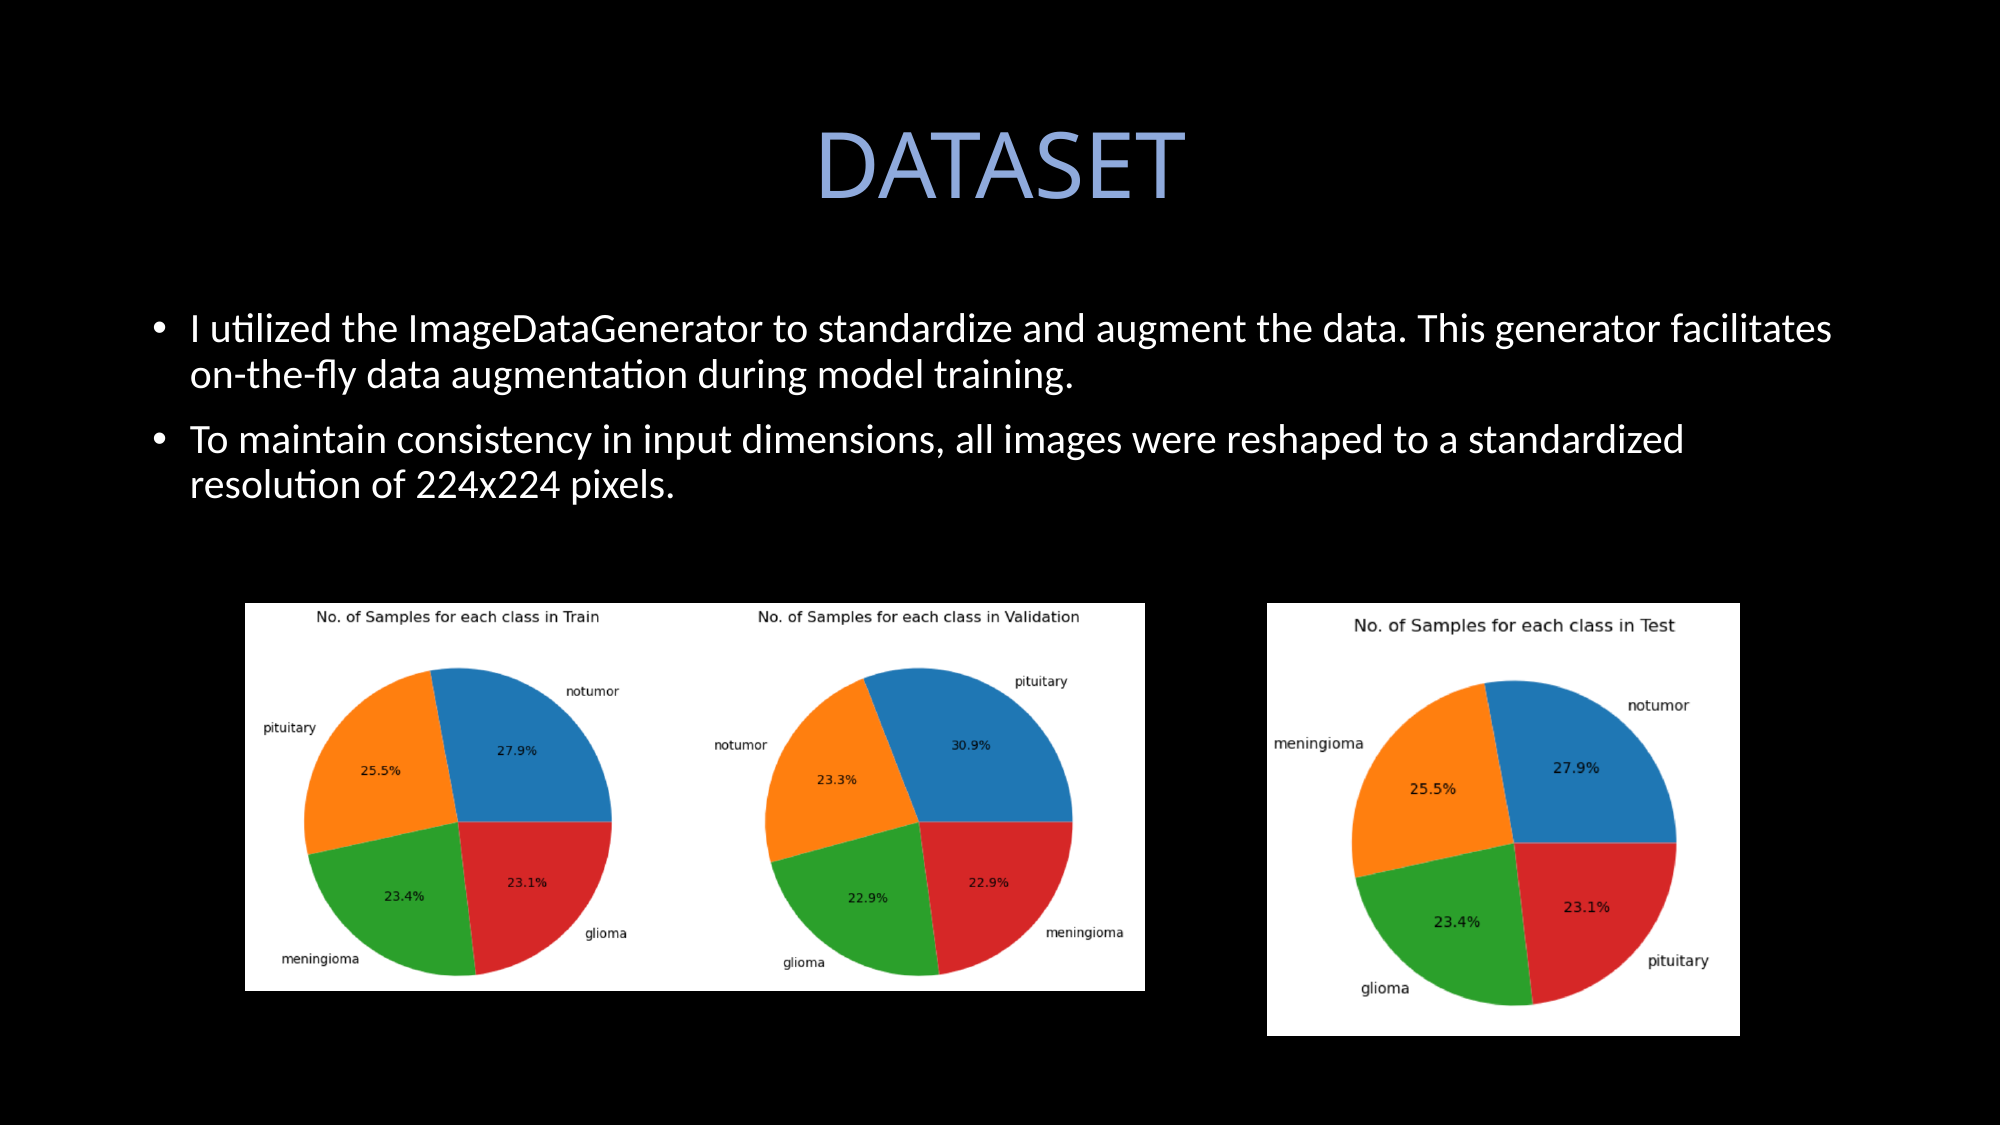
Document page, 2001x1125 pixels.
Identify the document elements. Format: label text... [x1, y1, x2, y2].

title DATASET [137, 59, 1863, 278]
picture [1267, 603, 1740, 1036]
picture [245, 603, 1145, 991]
list I utilized the ImageDataGenerator to standardize and augment the data. This generator facilitates on-the-fly data augmentation during model training. To maintain consistency in input dimensions, all images were reshaped to a standardized resolution of 224x224 pixels. [137, 299, 1863, 1014]
